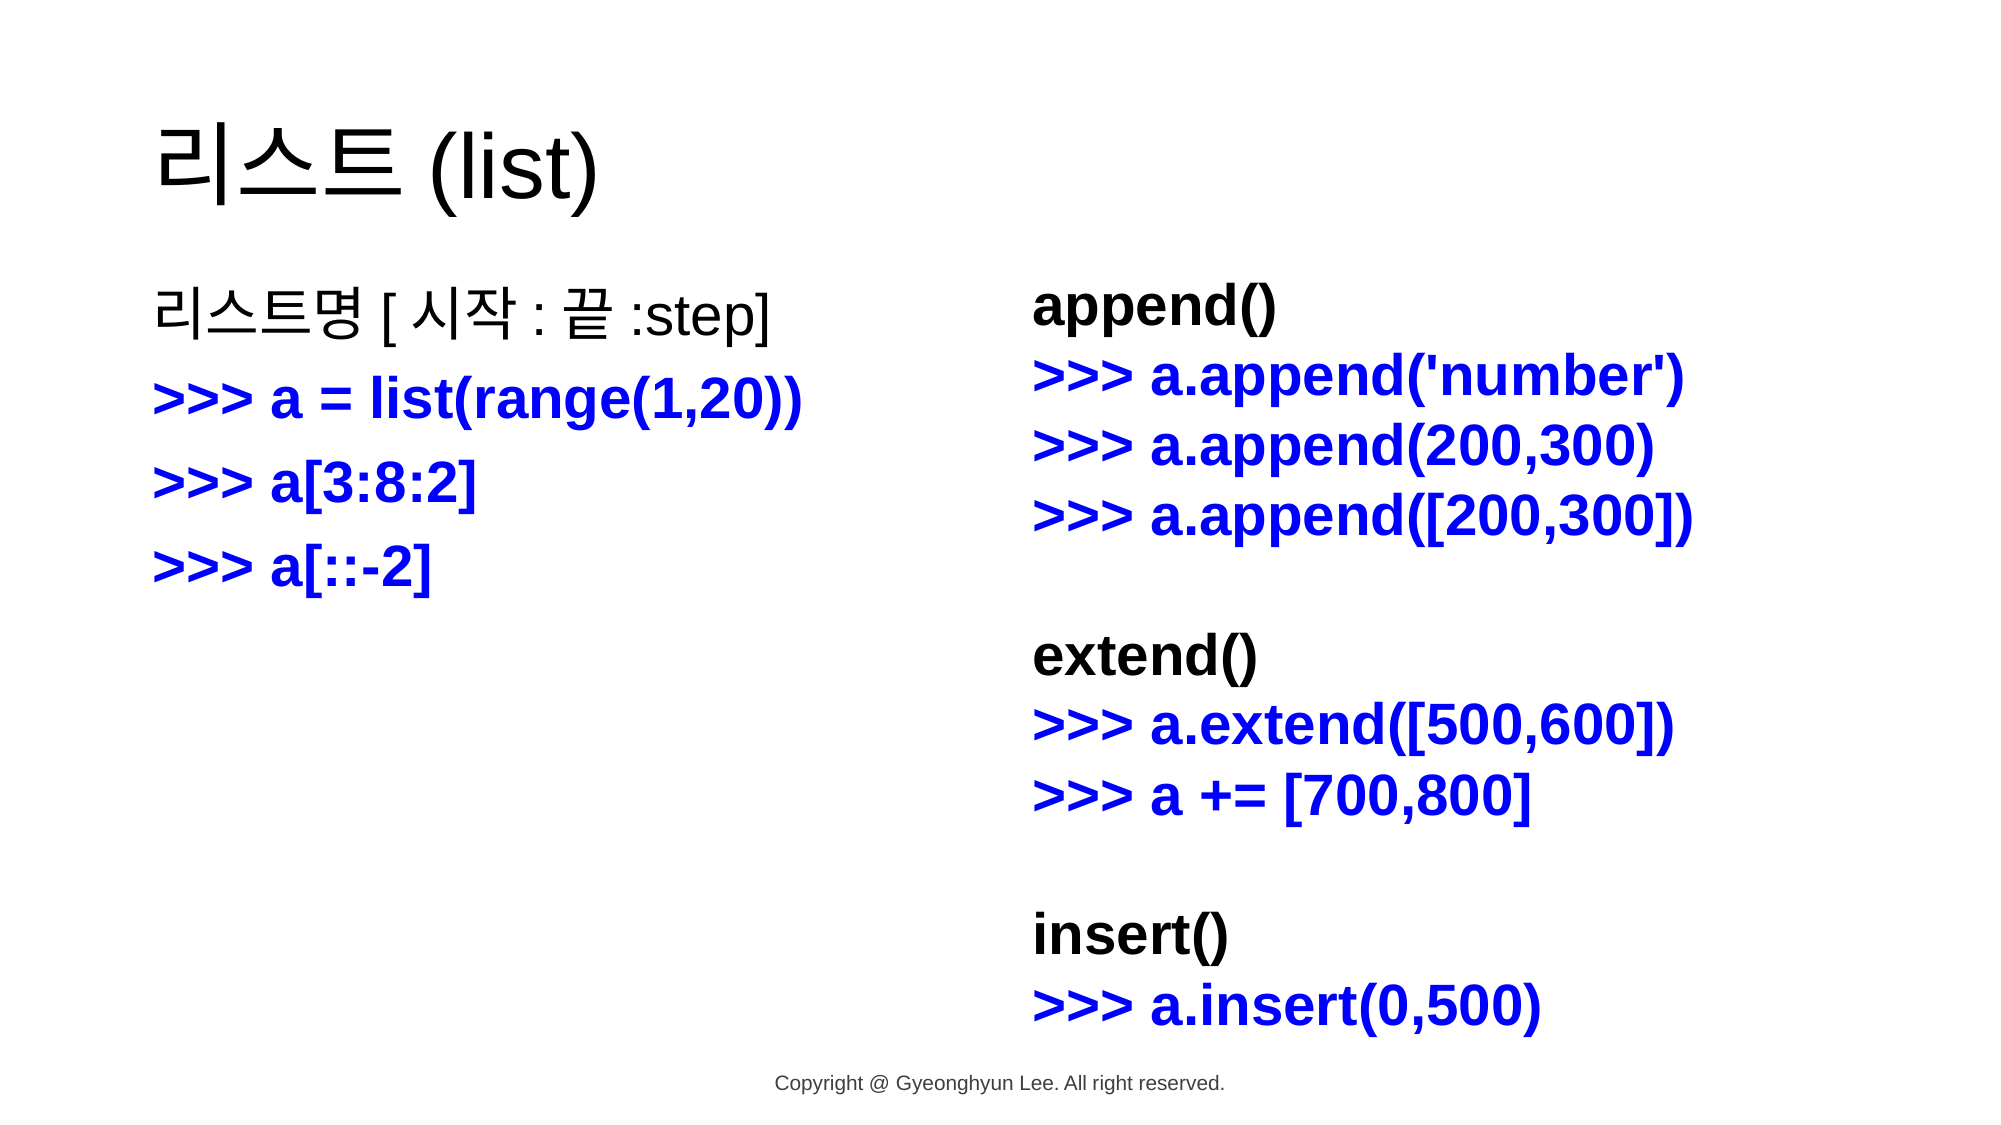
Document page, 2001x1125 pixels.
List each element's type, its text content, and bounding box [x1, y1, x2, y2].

text_box append() >>> a.append('number') >>> a.append(200,300) >>> a.append([200,300]) extend() >>> a.extend([500,600]) >>> a += [700,800] insert() >>> a.insert(0,500) [1017, 259, 2000, 1052]
title 리스트(list) [137, 59, 1863, 278]
list 리스트명[시작:끝:step] >>> a = list(range(1,20)) >>> a[3:8:2] >>> a[::-2] [137, 277, 920, 992]
